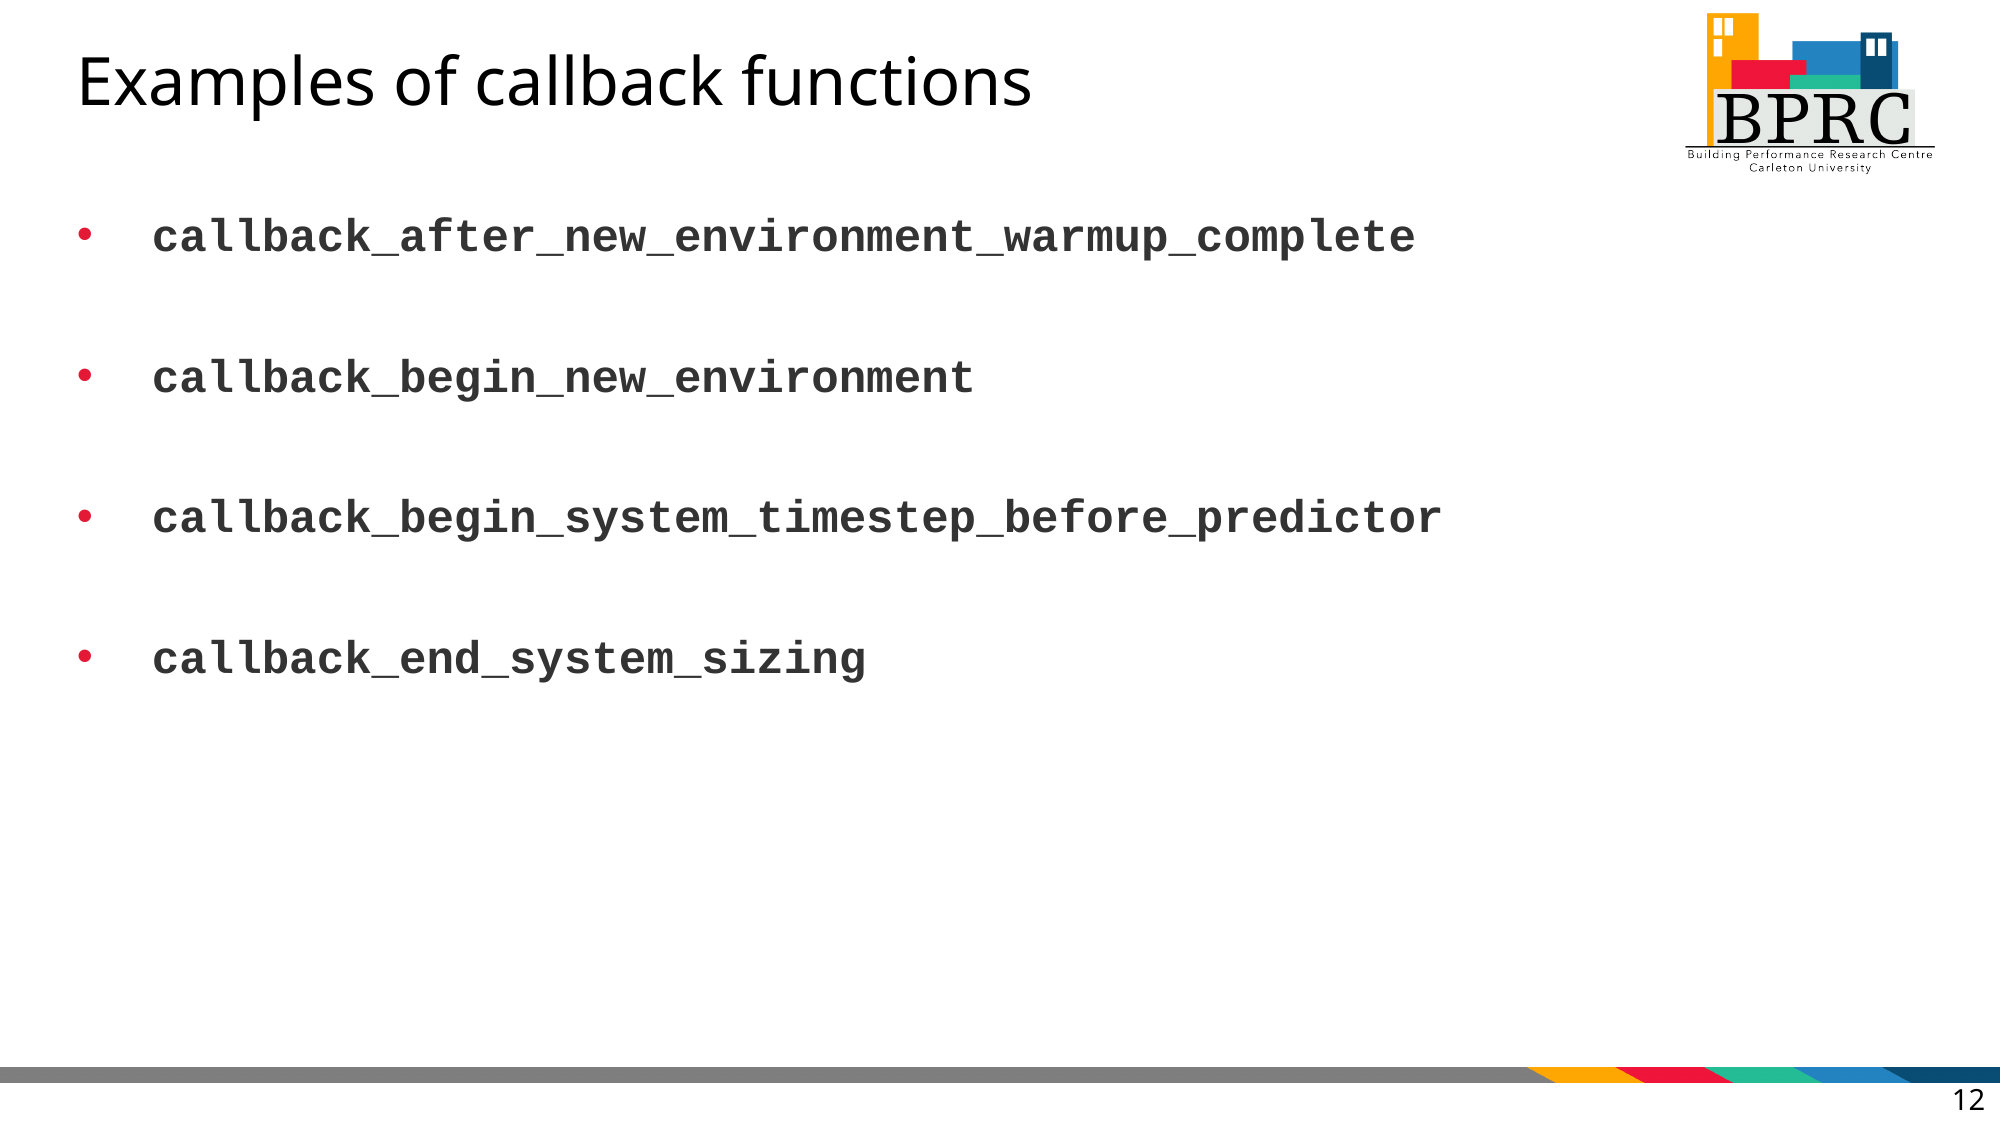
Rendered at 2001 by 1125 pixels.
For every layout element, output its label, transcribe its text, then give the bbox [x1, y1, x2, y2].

picture [1667, 10, 1962, 176]
picture [0, 1067, 2000, 1083]
title Examples of callback functions [61, 0, 1668, 168]
list callback_after_new_environment_warmup_complete callback_begin_new_environment callback_begin_system_timestep_before_predictor callback_end_system_sizing [61, 204, 1931, 1014]
